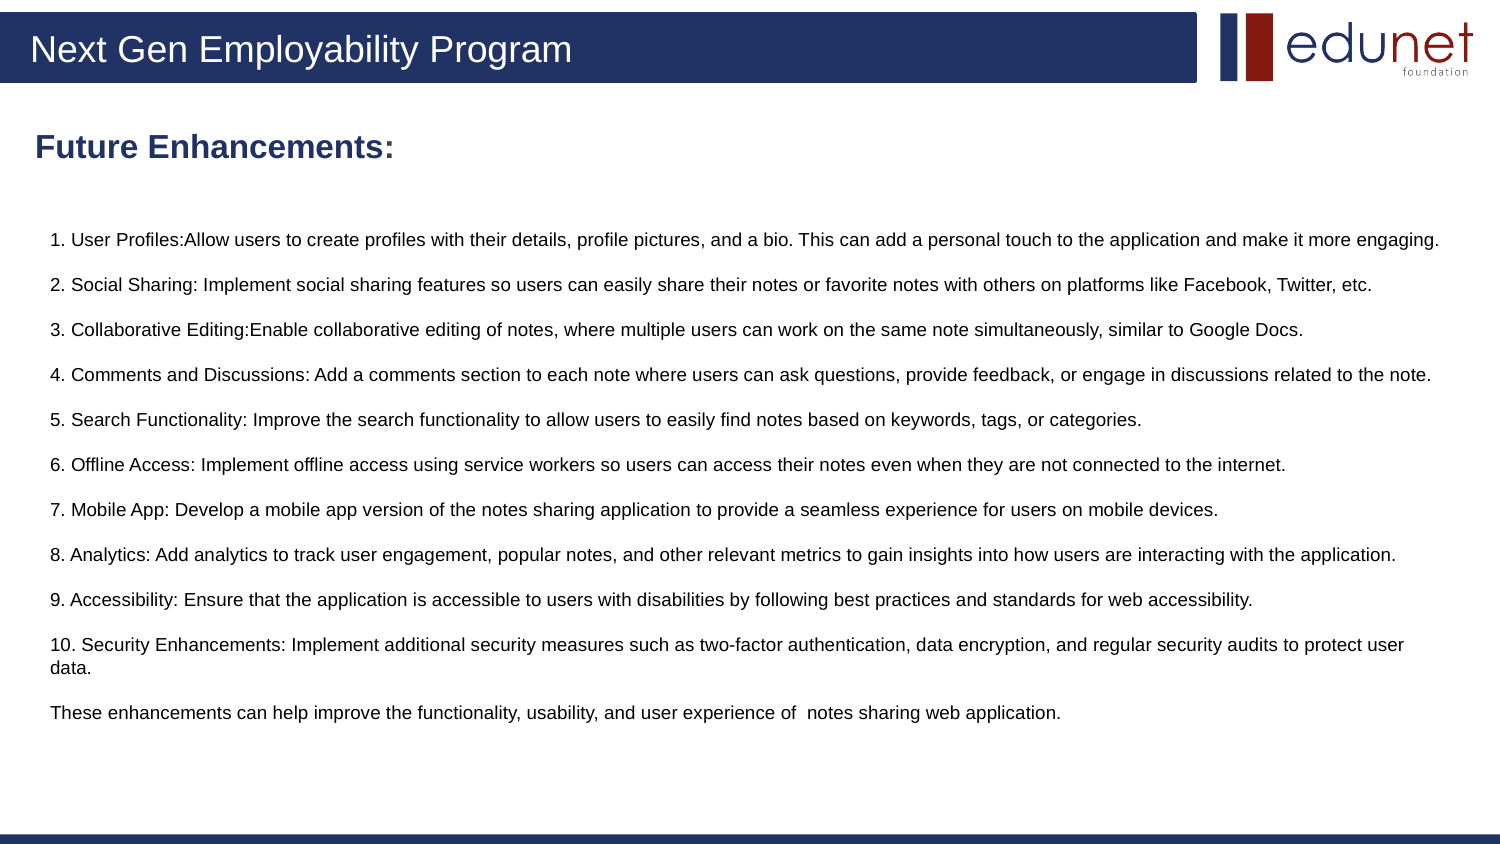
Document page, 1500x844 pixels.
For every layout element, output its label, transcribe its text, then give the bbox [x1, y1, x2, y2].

picture [1279, 14, 1482, 83]
title Future Enhancements: [35, 118, 1417, 198]
text_box 1. User Profiles:Allow users to create profiles with their details, profile pictures, and a bio. This can add a personal touch to the application and make it more engaging. 2. Social Sharing: Implement social sharing features so users can easily share their notes or favorite notes with others on platforms like Facebook, Twitter, etc. 3. Collaborative Editing:Enable collaborative editing of notes, where multiple users can work on the same note simultaneously, similar to Google Docs. 4. Comments and Discussions: Add a comments section to each note where users can ask questions, provide feedback, or engage in discussions related to the note. 5. Search Functionality: Improve the search functionality to allow users to easily find notes based on keywords, tags, or categories. 6. Offline Access: Implement offline access using service workers so users can access their notes even when they are not connected to the internet. 7. Mobile App: Develop a mobile app version of the notes sharing application to provide a seamless experience for users on mobile devices. 8. Analytics: Add analytics to track user engagement, popular notes, and other relevant metrics to gain insights into how users are interacting with the application. 9. Accessibility: Ensure that the application is accessible to users with disabilities by following best practices and standards for web accessibility. 10. Security Enhancements: Implement additional security measures such as two-factor authentication, data encryption, and regular security audits to protect user data. These enhancements can help improve the functionality, usability, and user experience of notes sharing web application. [35, 198, 1461, 731]
